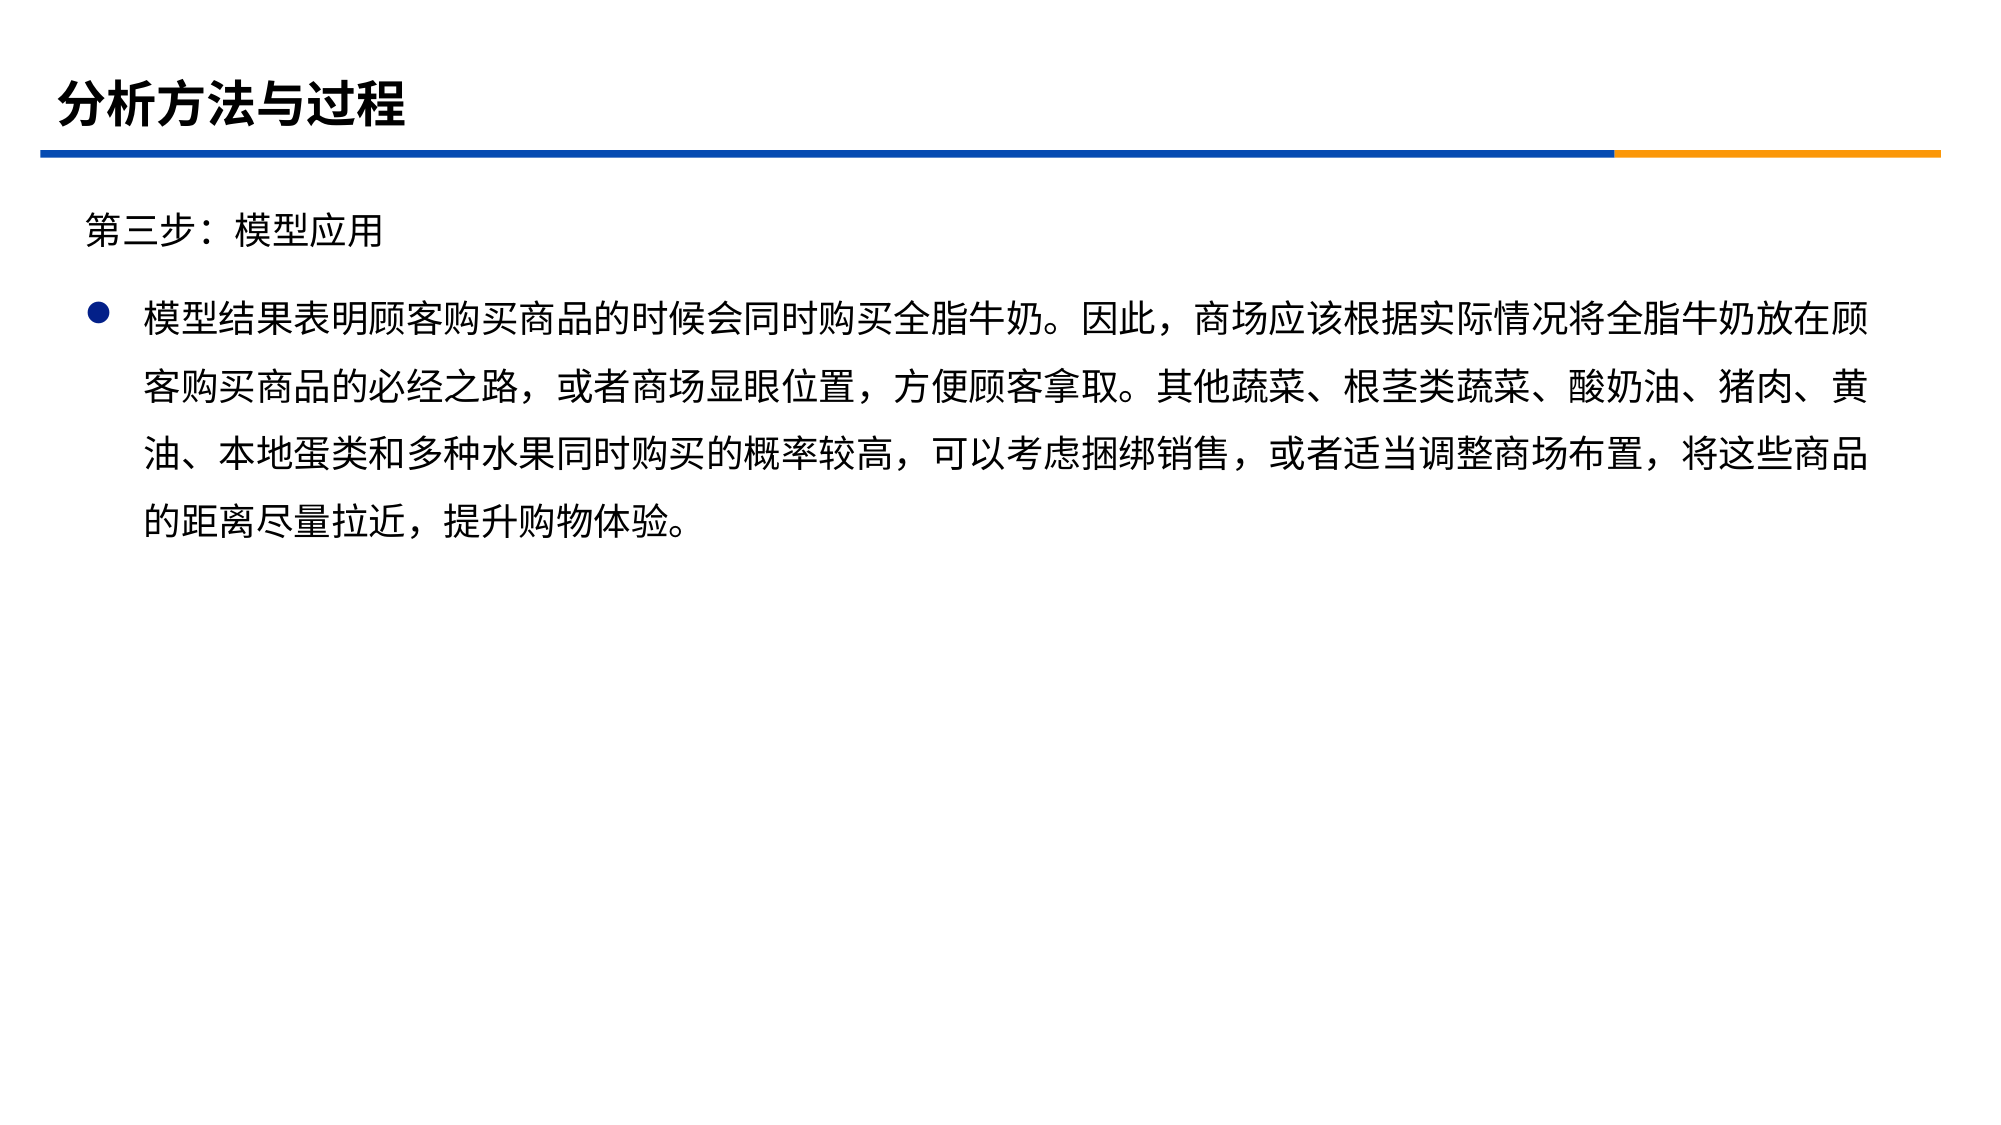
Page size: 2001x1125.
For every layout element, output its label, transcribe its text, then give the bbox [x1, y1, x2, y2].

title 分析方法与过程 [41, 58, 1843, 146]
list 第三步：模型应用 模型结果表明顾客购买商品的时候会同时购买全脂牛奶。因此，商场应该根据实际情况将全脂牛奶放在顾客购买商品的必经之路，或者商场显眼位置，方便顾客拿取。其他蔬菜、根茎类蔬菜、酸奶油、猪肉、黄油、本地蛋类和多种水果同时购买的概率较高，可以考虑捆绑销售，或者适当调整商场布置，将这些商品的距离尽量拉近，提升购物体验。 [69, 176, 1892, 1005]
